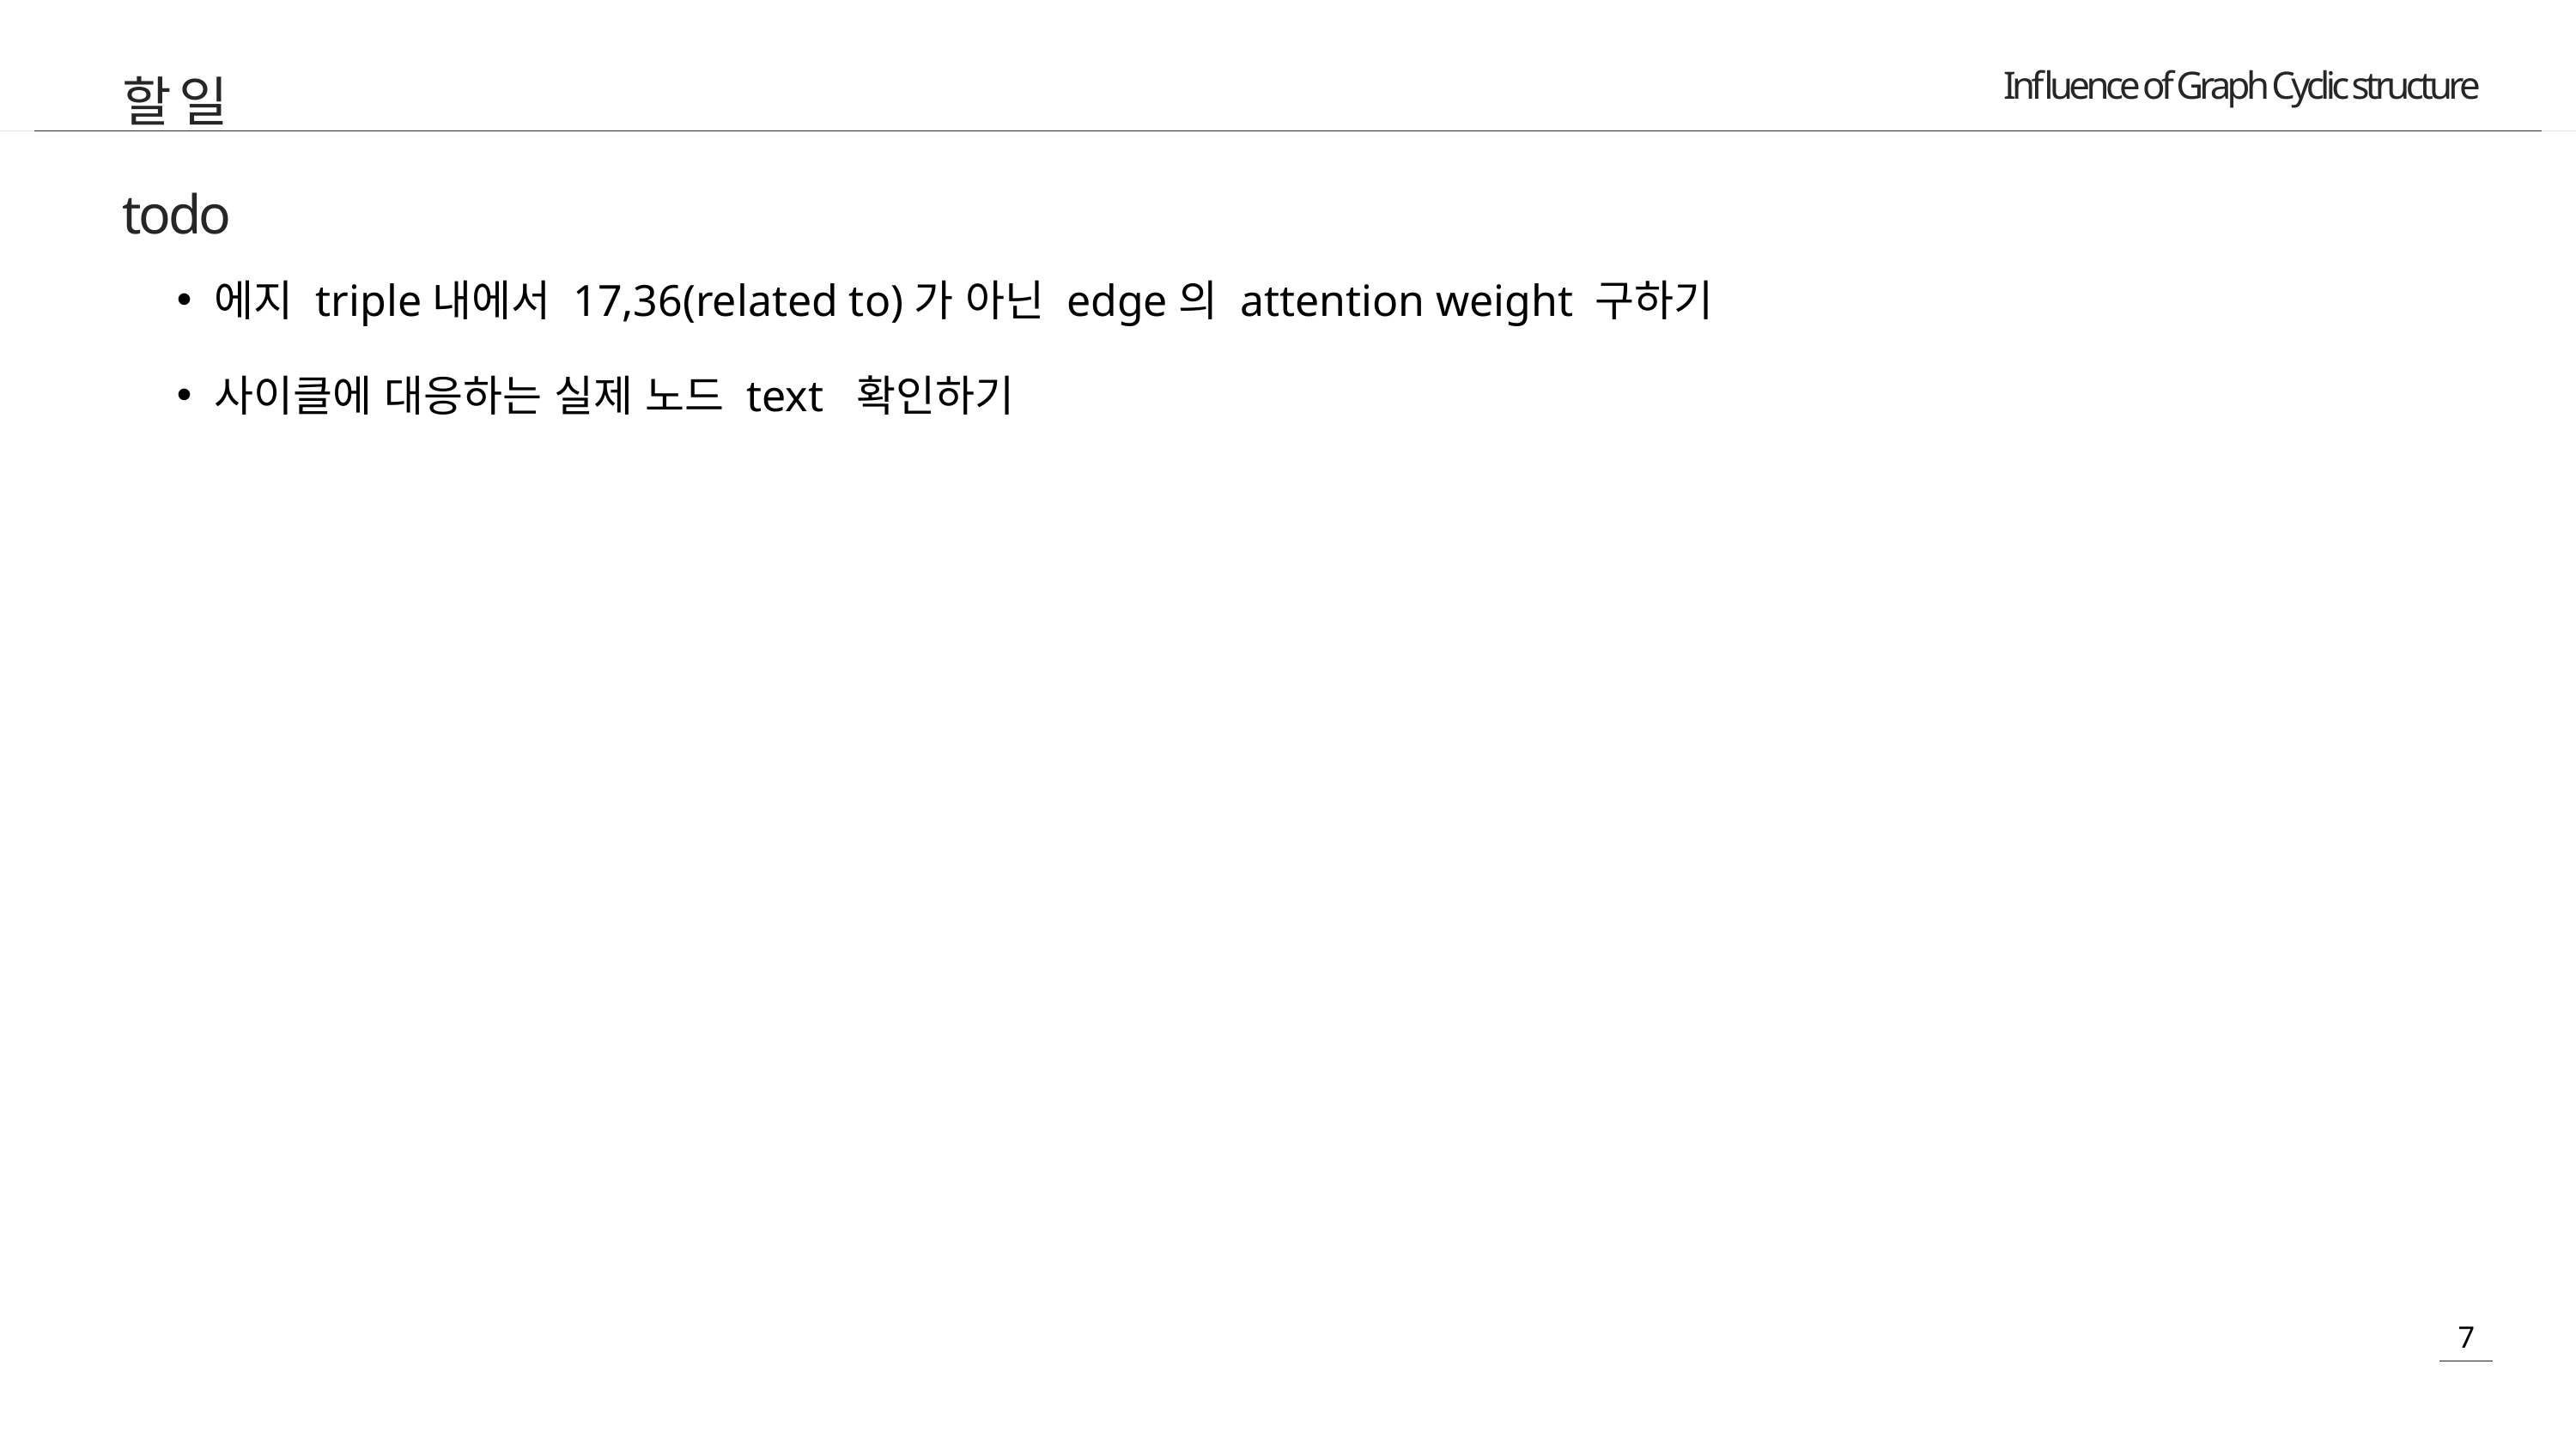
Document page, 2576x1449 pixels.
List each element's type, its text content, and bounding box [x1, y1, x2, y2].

list 할 일 [109, 24, 1288, 136]
text_box 에지 triple내에서 17,36(related to)가 아닌 edge의 attention weight 구하기 사이클에 대응하는 실제 노드 text 확인하기 [164, 241, 2412, 1333]
text_box todo [109, 136, 1288, 269]
